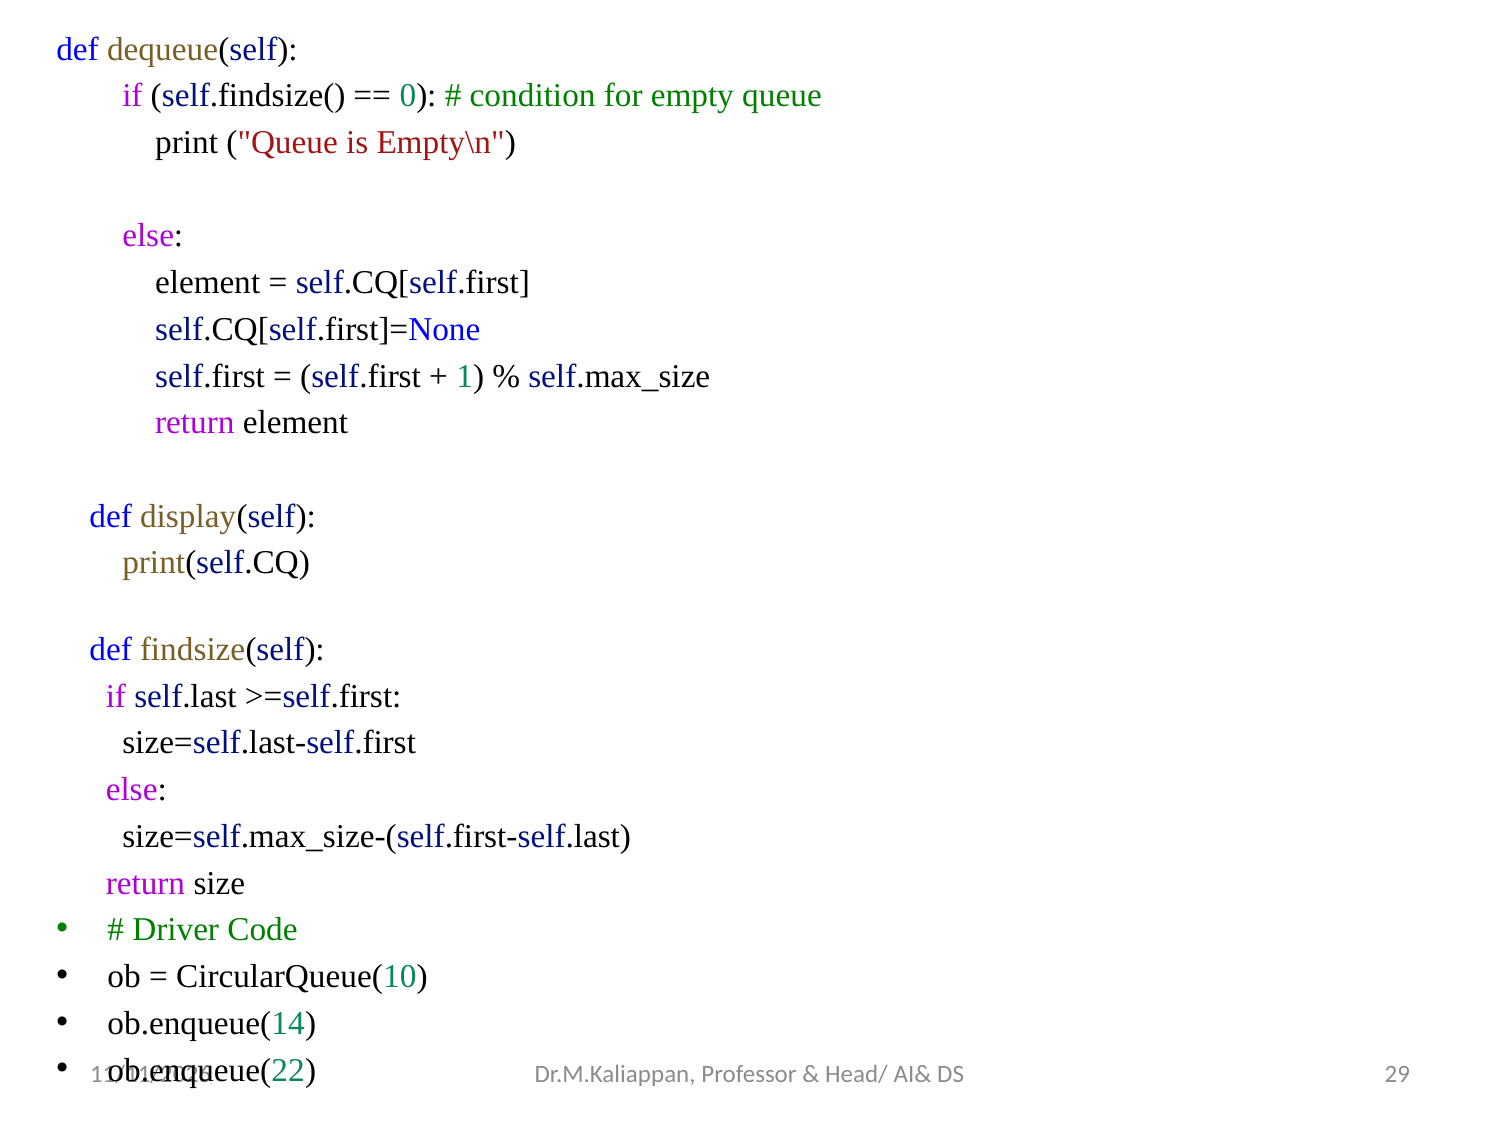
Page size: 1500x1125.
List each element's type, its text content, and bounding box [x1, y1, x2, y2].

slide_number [75, 1042, 425, 1103]
slide_number 29 [1074, 1042, 1425, 1103]
list def dequeue(self): if (self.findsize() == 0): # condition for empty queue print ("Queue is Empty\n") else: element = self.CQ[self.first] self.CQ[self.first]=None self.first = (self.first + 1) % self.max_size return element def display(self): print(self.CQ) def findsize(self): if self.last >=self.first: size=self.last-self.first else: size=self.max_size-(self.first-self.last) return size # Driver Code ob = CircularQueue(10) ob.enqueue(14) ob.enqueue(22) [41, 19, 1392, 1114]
footer Dr.M.Kaliappan, Professor & Head/ AI& DS [512, 1042, 988, 1103]
